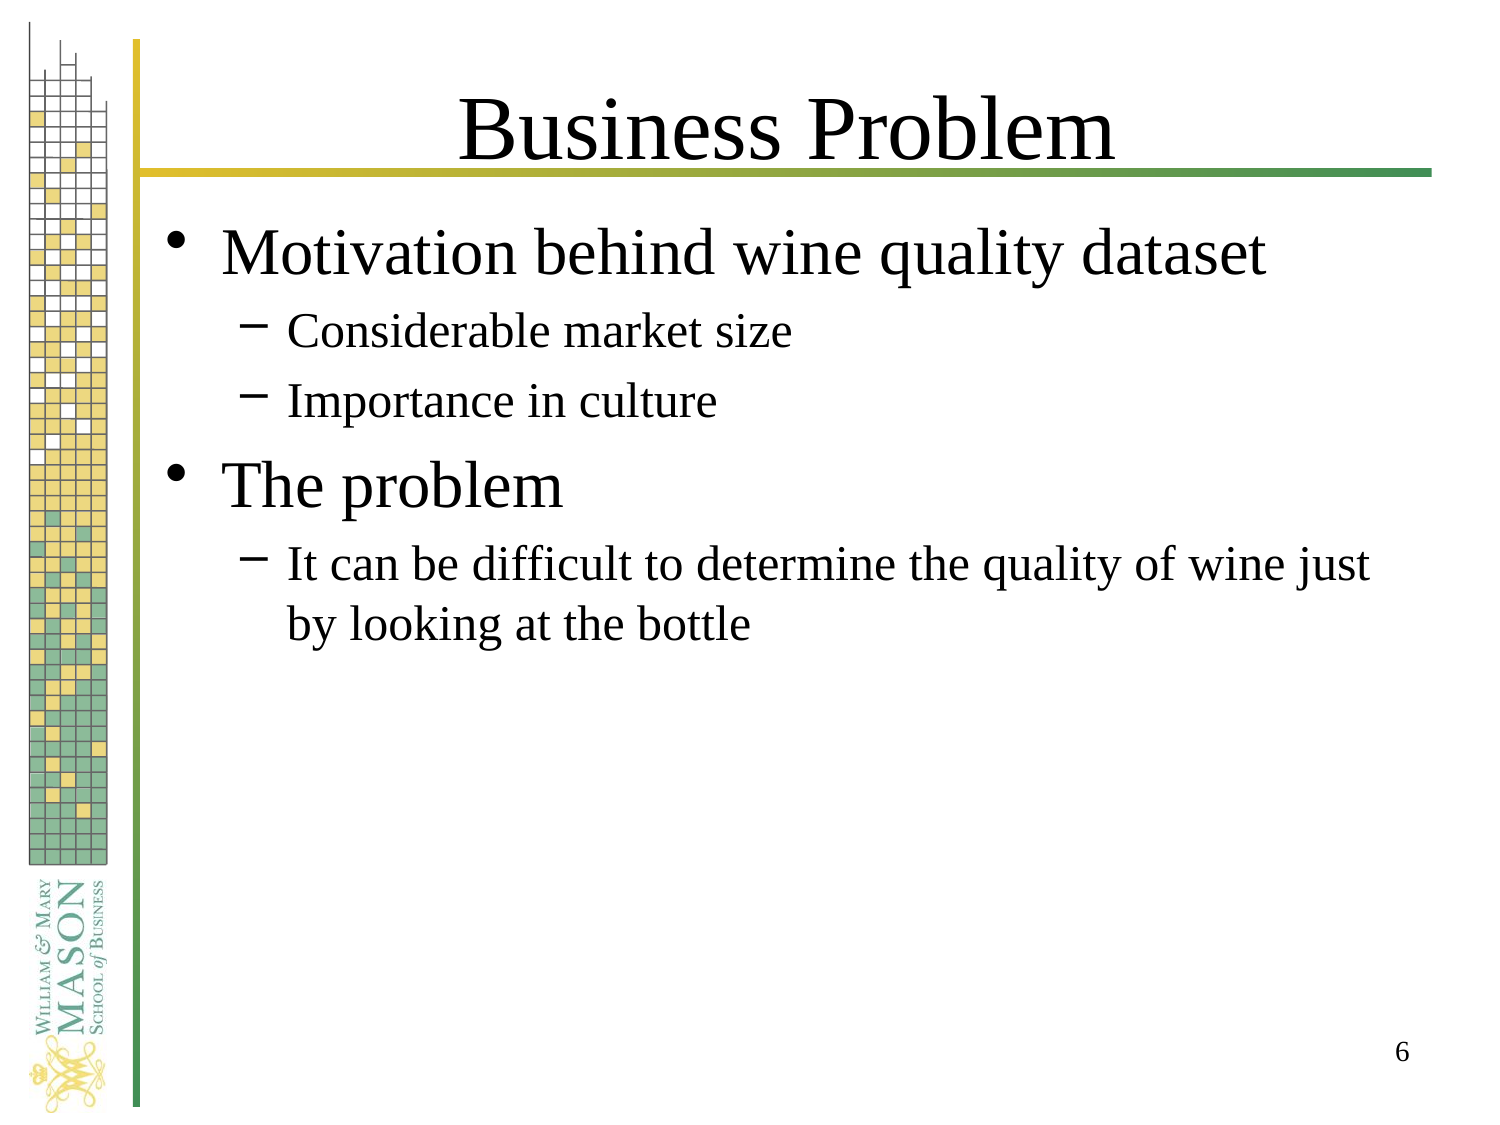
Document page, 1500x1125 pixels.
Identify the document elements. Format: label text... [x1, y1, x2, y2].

title Business Problem [150, 45, 1425, 200]
slide_number 6 [1048, 1024, 1426, 1103]
list Motivation behind wine quality dataset Considerable market size Importance in culture The problem It can be difficult to determine the quality of wine just by looking at the bottle [150, 200, 1425, 968]
